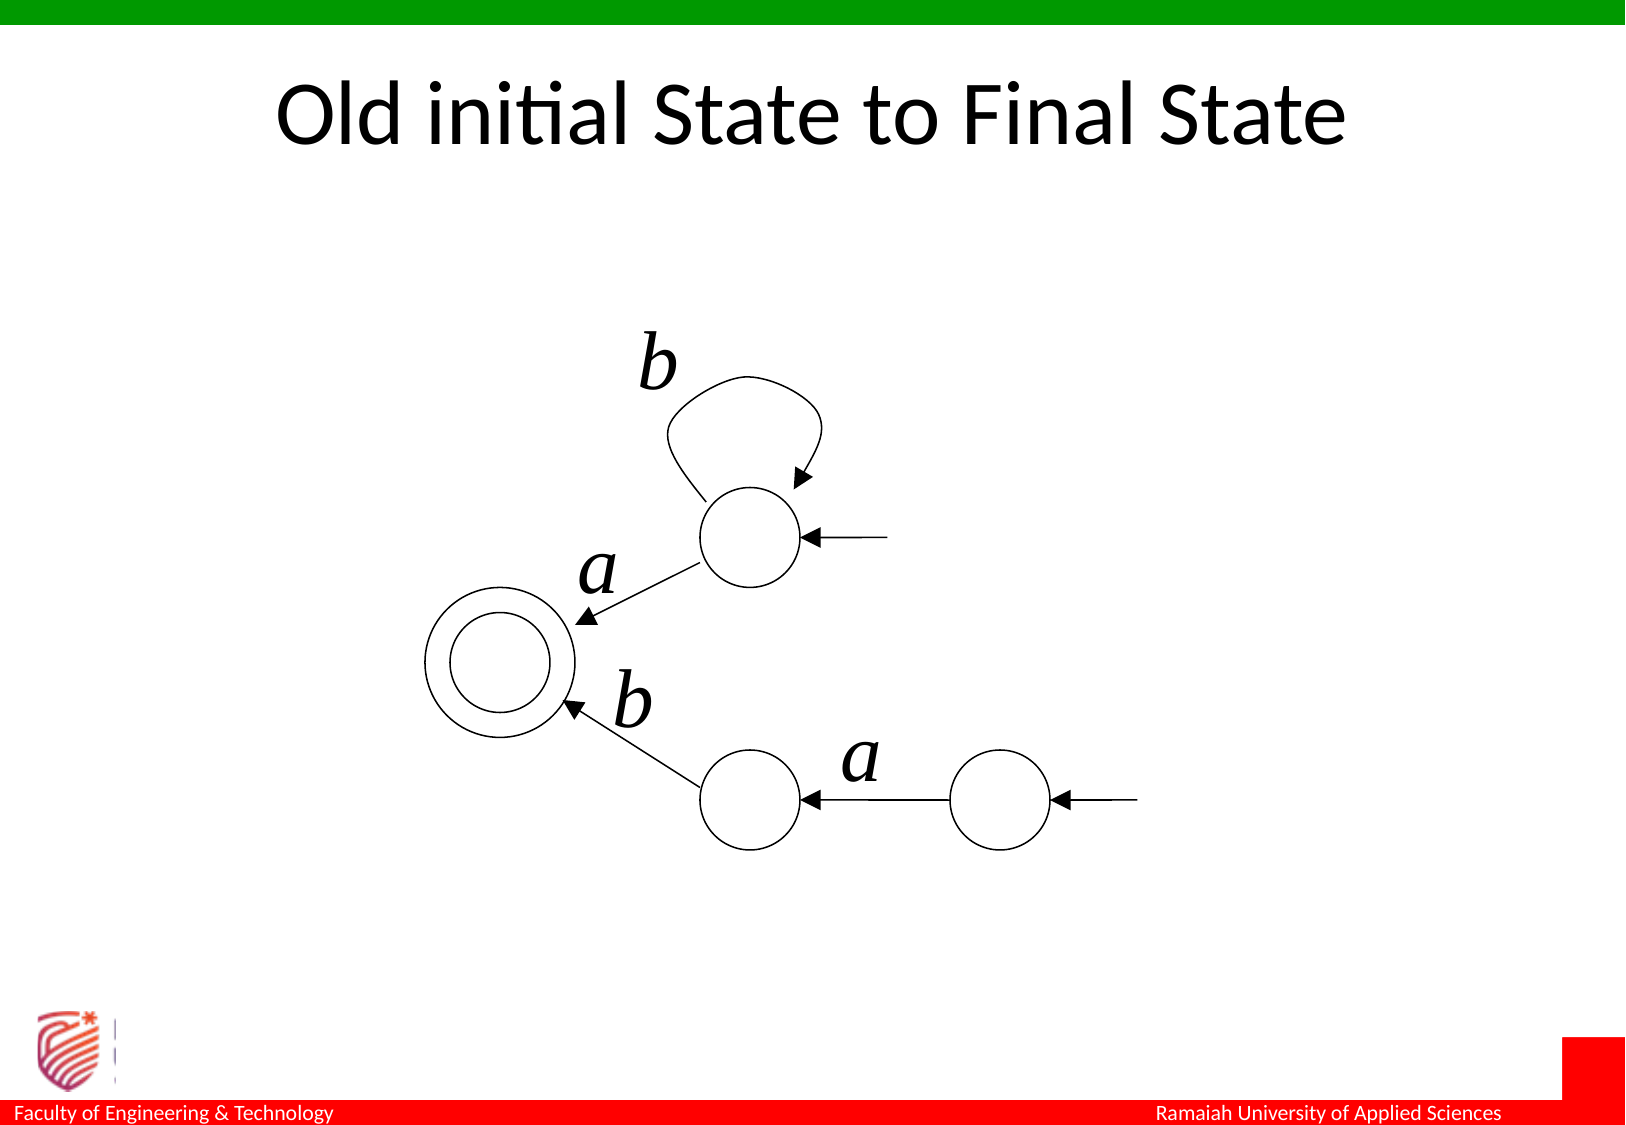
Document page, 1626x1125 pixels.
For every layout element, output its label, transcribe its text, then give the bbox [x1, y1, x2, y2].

picture [37, 1011, 116, 1092]
text_box Old initial State to Final State [81, 45, 1544, 233]
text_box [424, 324, 1138, 851]
